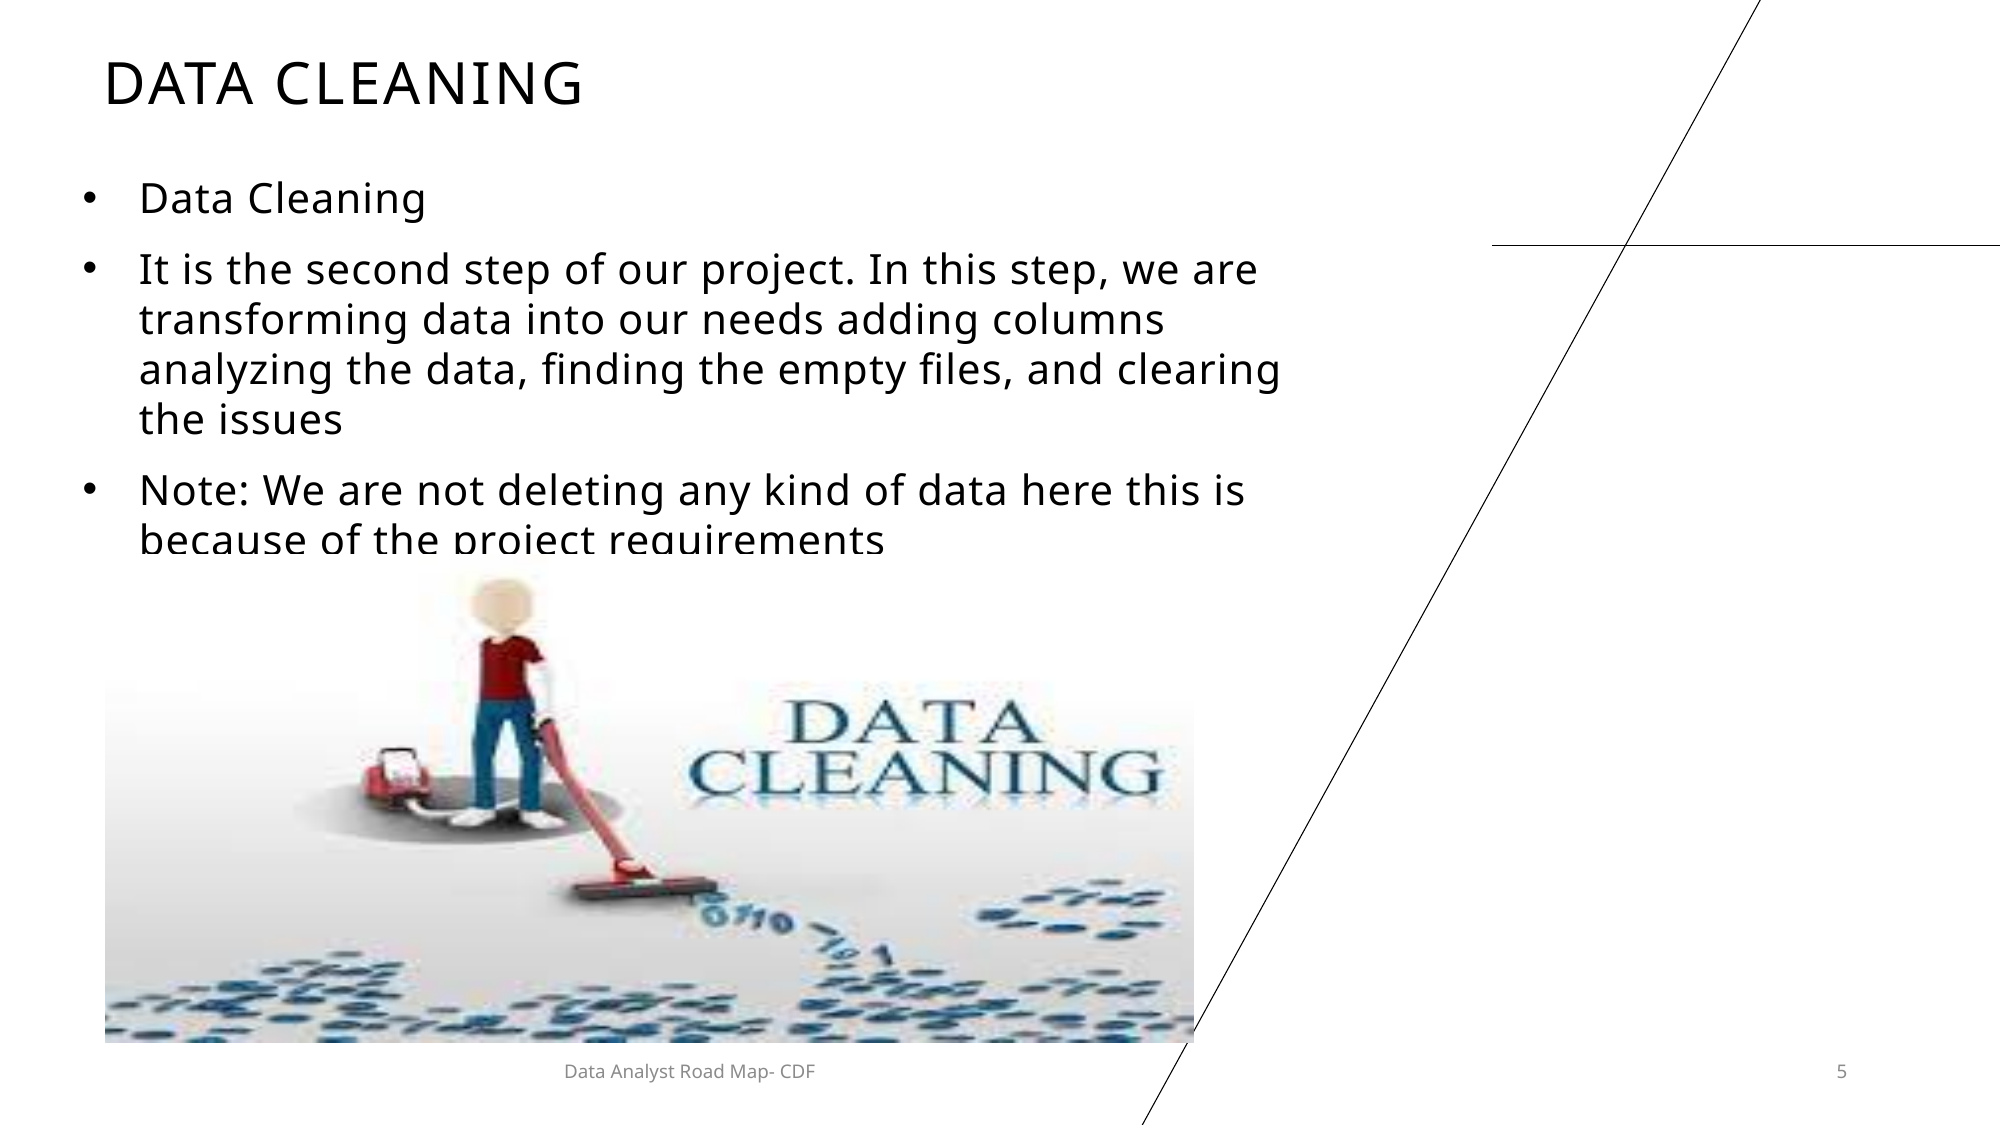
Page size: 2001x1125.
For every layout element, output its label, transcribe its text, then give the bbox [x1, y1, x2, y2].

slide_number 5 [1412, 1042, 1863, 1103]
list Data Cleaning It is the second step of our project. In this step, we are transforming data into our needs adding columns analyzing the data, finding the empty files, and clearing the issues Note: We are not deleting any kind of data here this is because of the project requirements [67, 164, 1329, 760]
footer Data Analyst Road Map- CDF [404, 1043, 975, 1103]
picture [105, 554, 1194, 1043]
title Data CLEANING [88, 20, 1062, 126]
